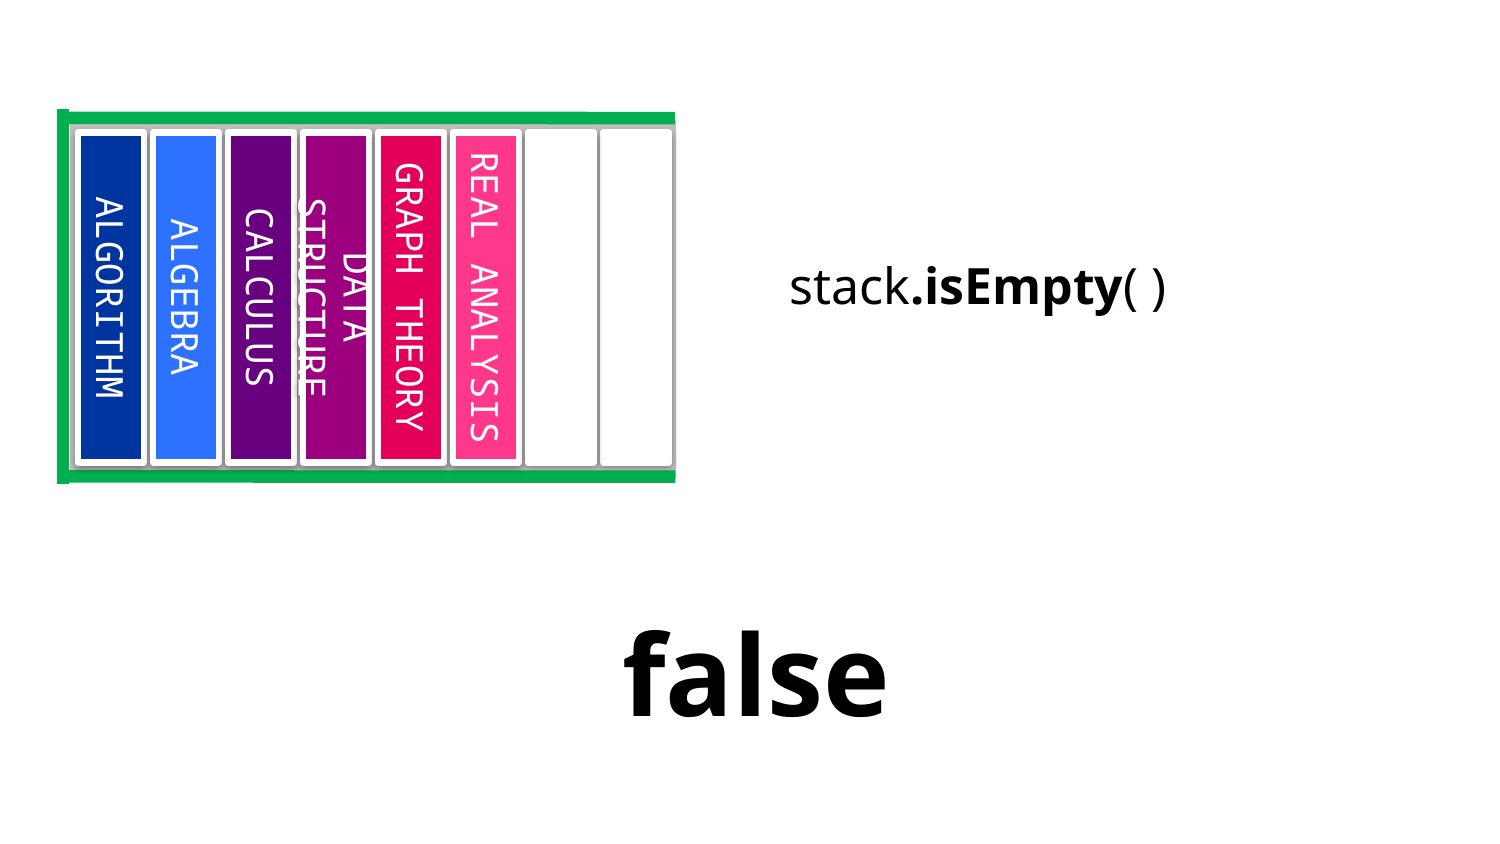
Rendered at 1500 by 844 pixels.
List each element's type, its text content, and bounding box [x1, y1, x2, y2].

text_box false [60, 607, 1452, 736]
text_box stack.isEmpty( ) [773, 220, 1500, 349]
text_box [62, 109, 677, 485]
